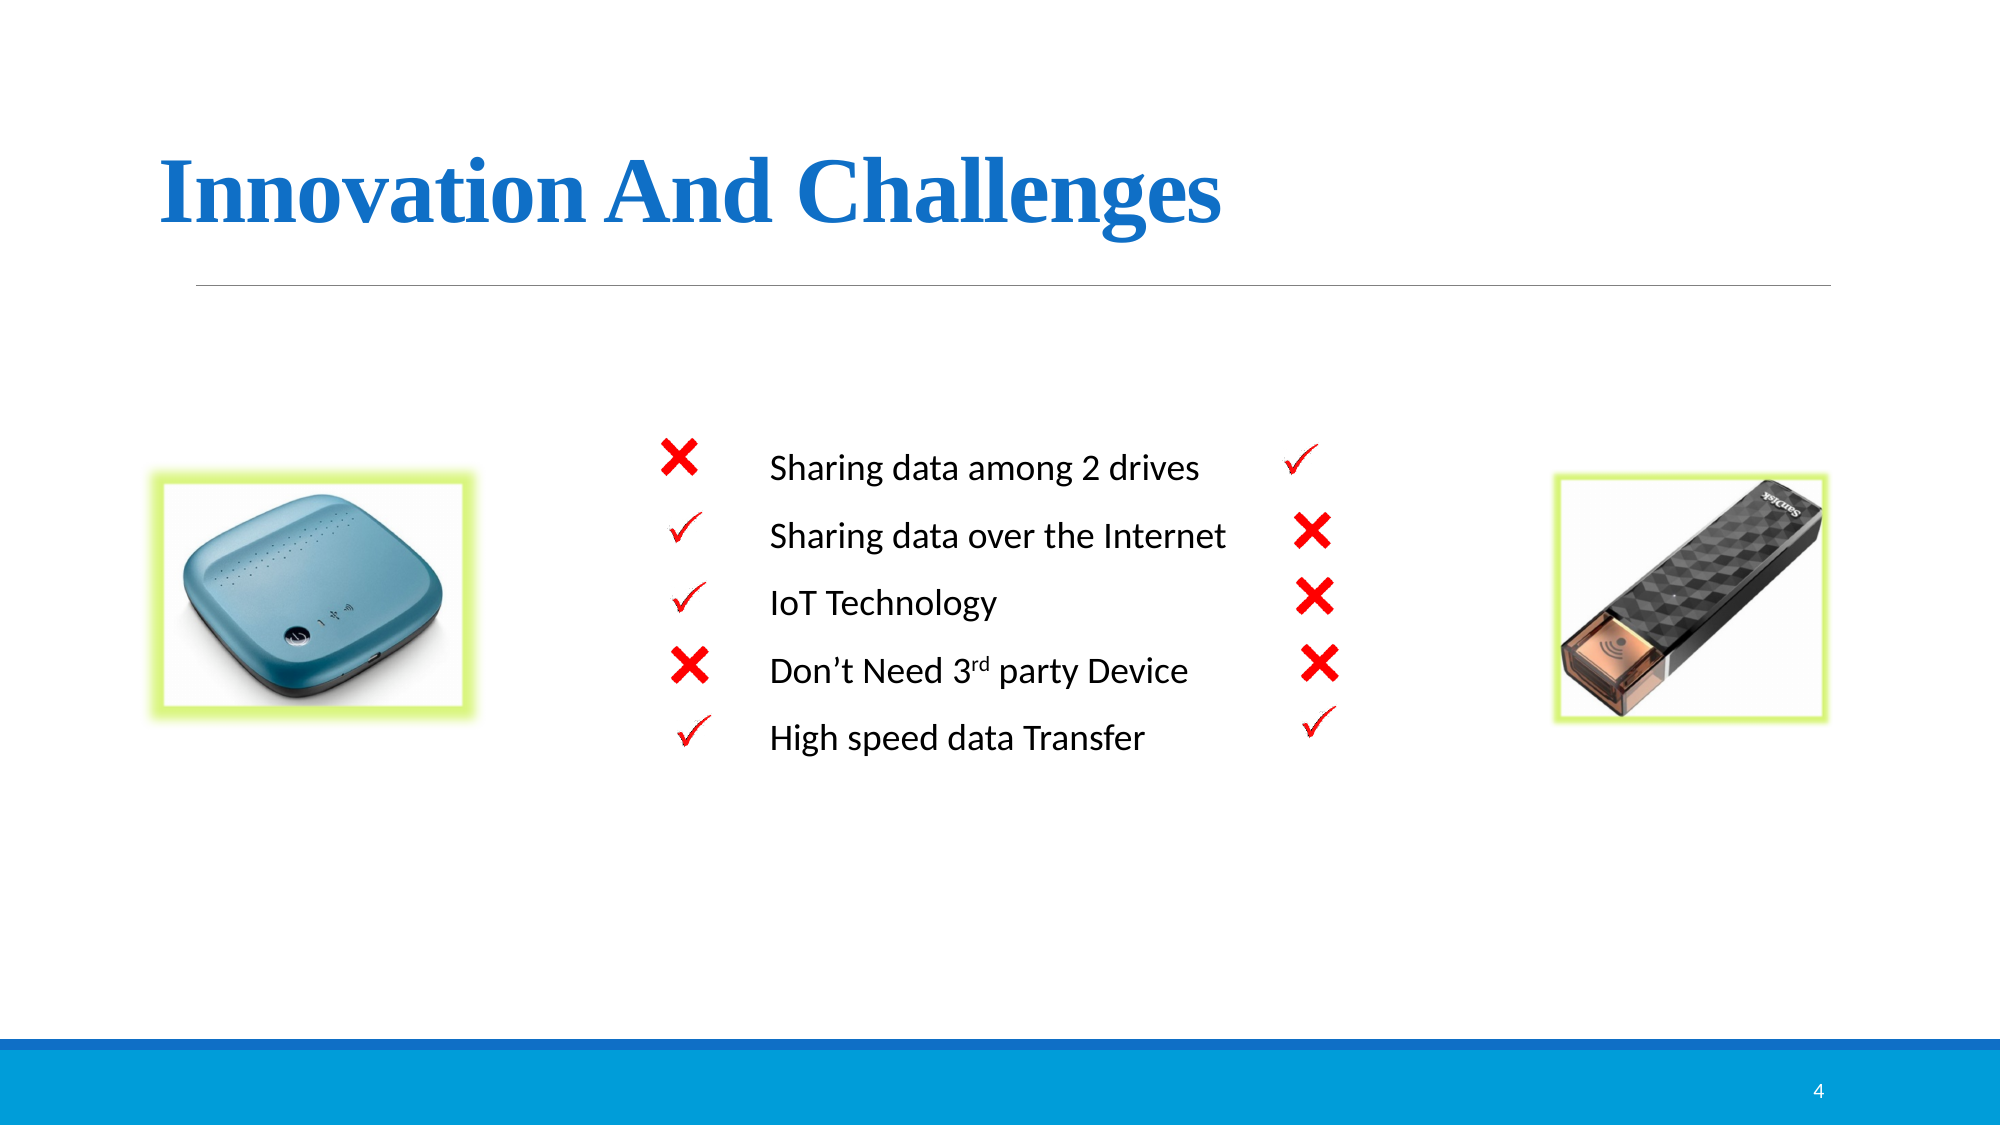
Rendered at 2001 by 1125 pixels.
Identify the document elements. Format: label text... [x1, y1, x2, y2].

picture [1282, 441, 1319, 477]
picture [1294, 574, 1336, 616]
picture [675, 713, 712, 748]
picture [669, 644, 711, 685]
title Innovation And Challenges [143, 137, 1719, 363]
picture [670, 579, 707, 615]
picture [1299, 641, 1341, 683]
slide_number 4 [1624, 1059, 1840, 1120]
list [161, 482, 464, 709]
picture [658, 436, 700, 477]
picture [1291, 509, 1333, 551]
text_box Sharing data among 2 drives Sharing data over the Internet IoT Technology Don’t Need 3rd party Device High speed data Transfer [754, 413, 1338, 811]
picture [1300, 704, 1337, 739]
picture [666, 509, 704, 545]
picture [1558, 478, 1824, 719]
